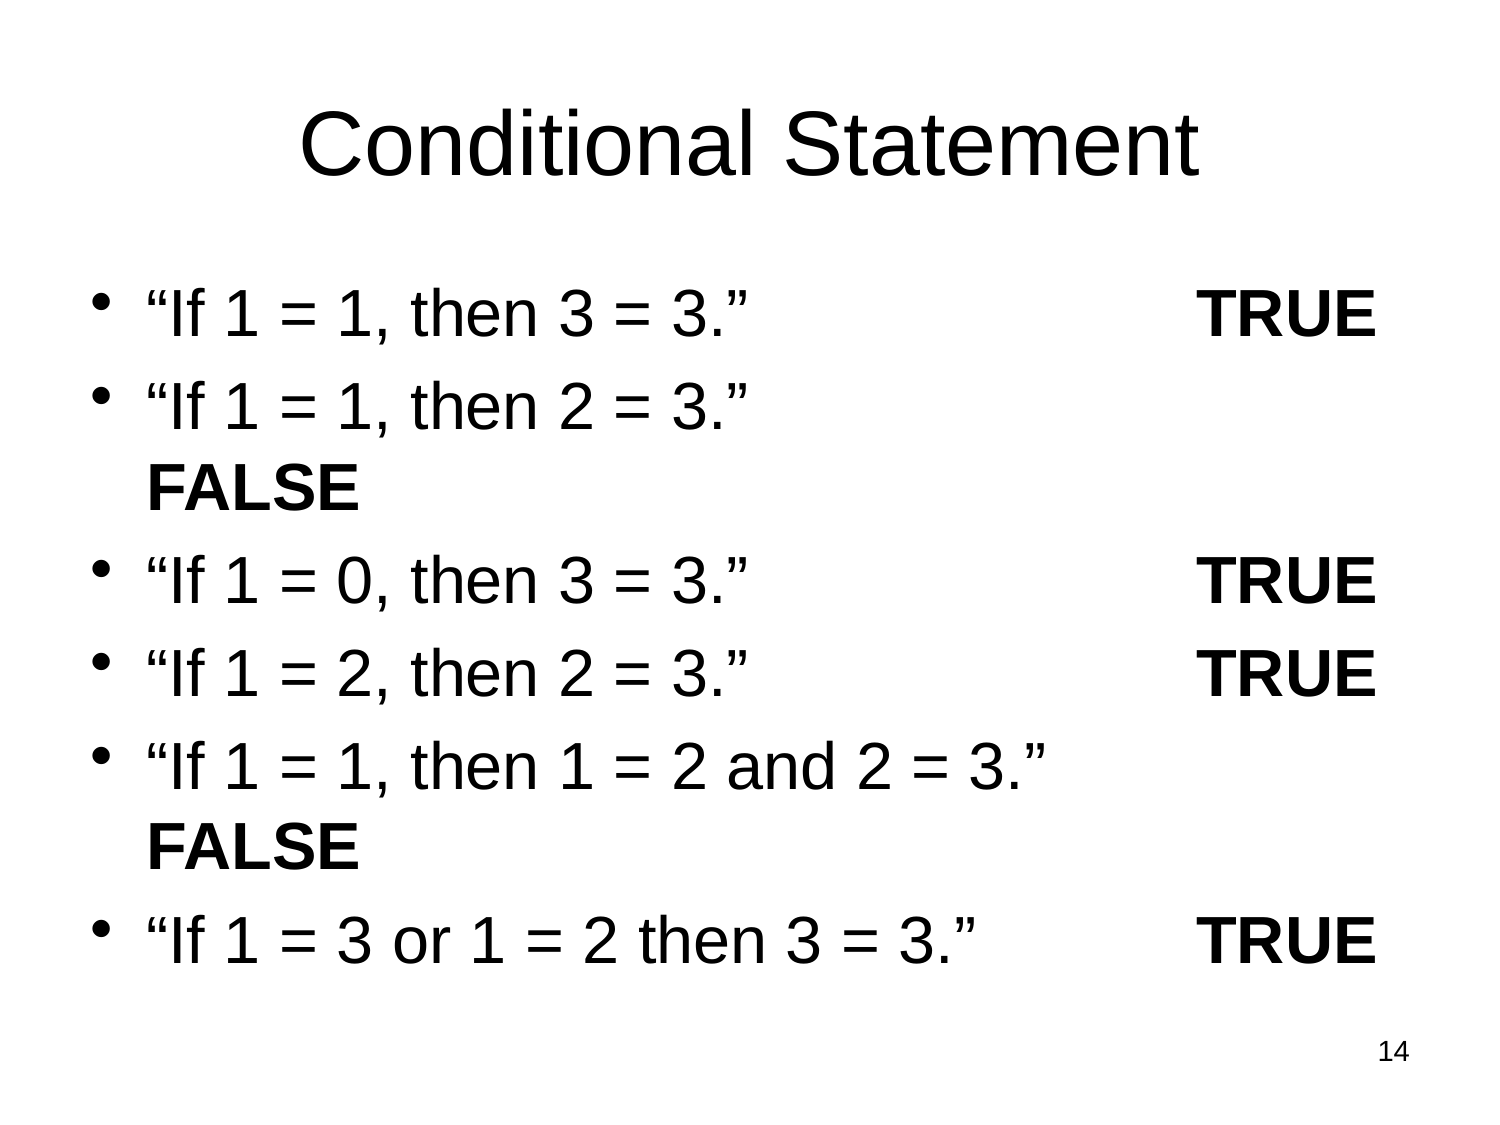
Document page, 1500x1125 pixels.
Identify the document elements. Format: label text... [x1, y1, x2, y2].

list “If 1 = 1, then 3 = 3.” TRUE “If 1 = 1, then 2 = 3.” FALSE “If 1 = 0, then 3 = 3.” TRUE “If 1 = 2, then 2 = 3.” TRUE “If 1 = 1, then 1 = 2 and 2 = 3.” FALSE “If 1 = 3 or 1 = 2 then 3 = 3.” TRUE [75, 262, 1425, 1005]
title Conditional Statement [75, 45, 1425, 233]
slide_number 14 [1074, 1024, 1425, 1103]
